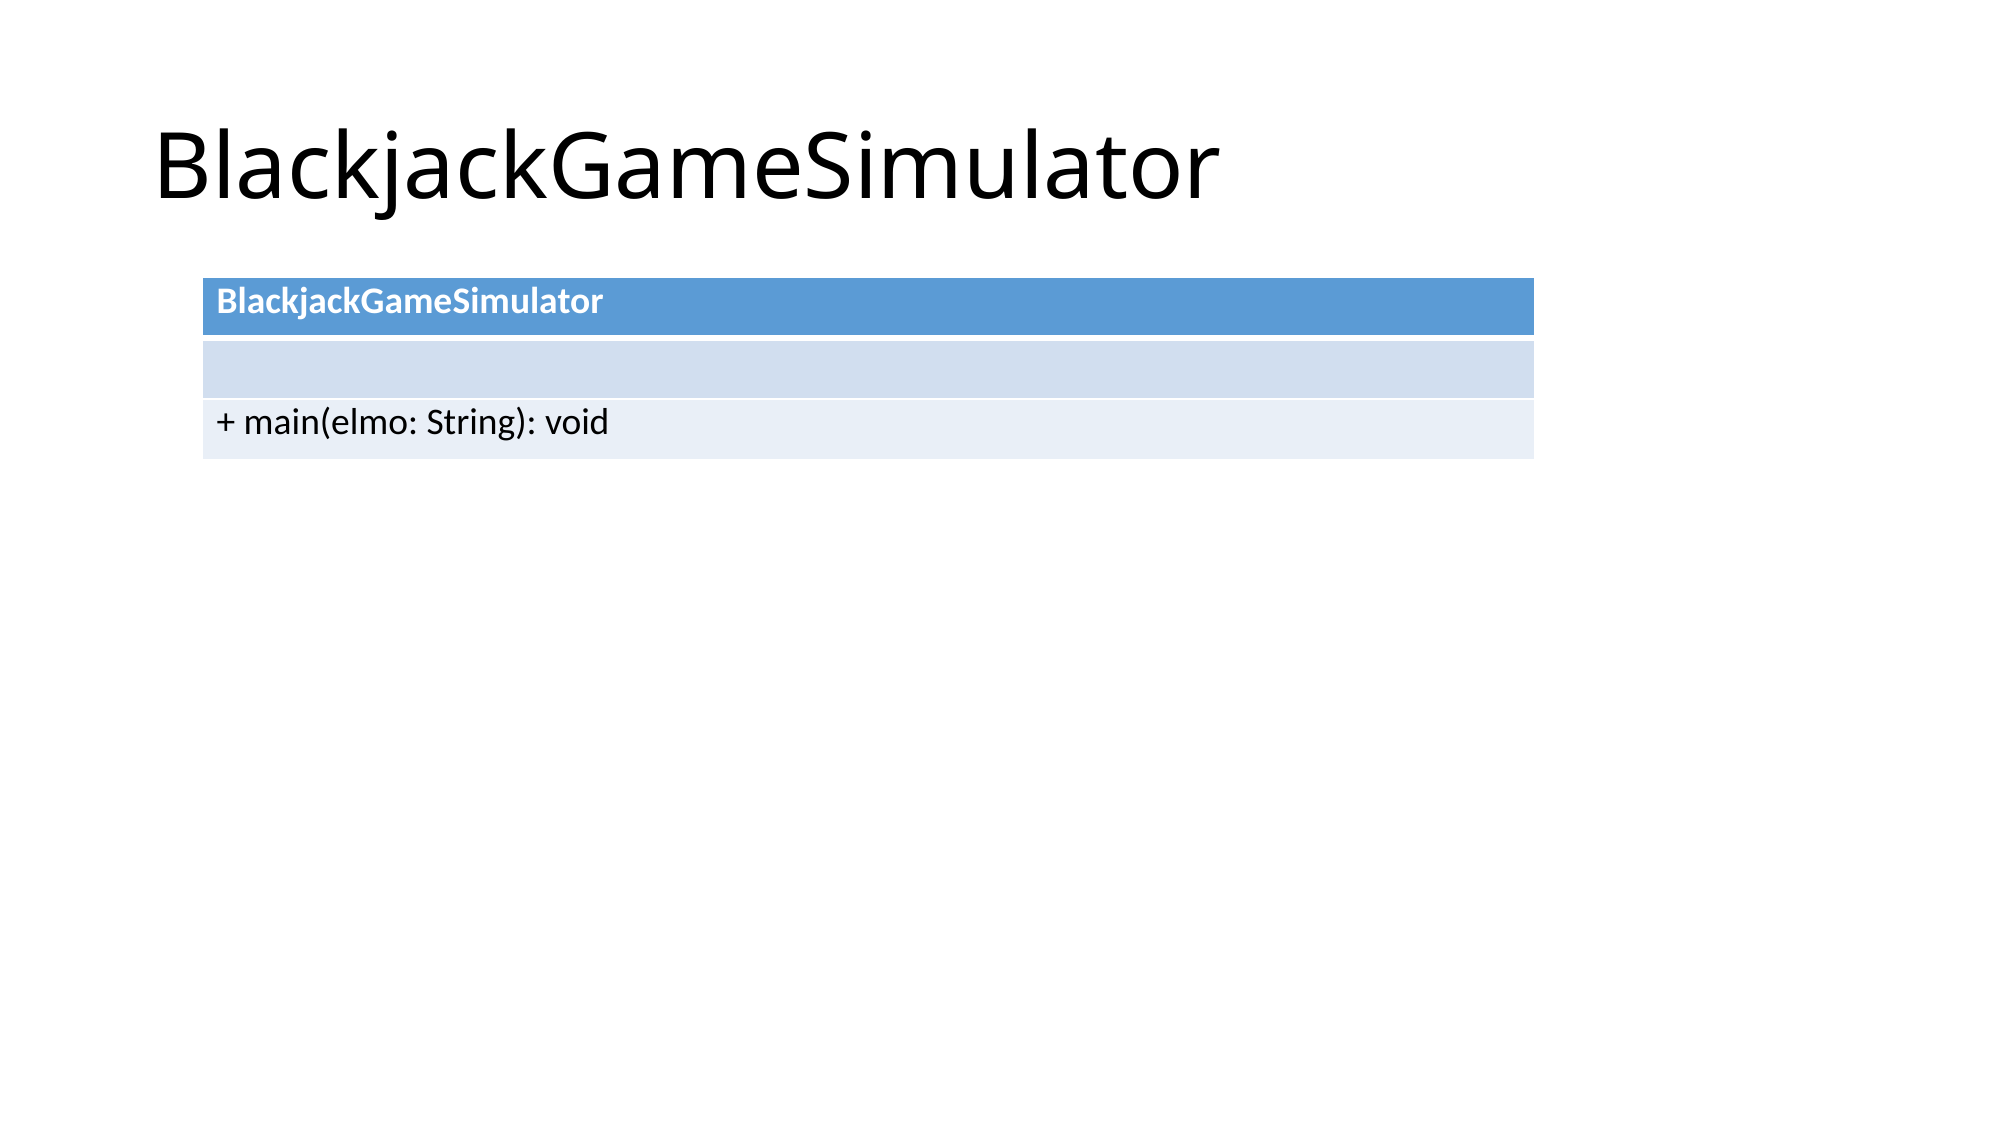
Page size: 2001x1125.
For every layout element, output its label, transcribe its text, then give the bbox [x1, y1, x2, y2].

table_cell + main(elmo: String): void [203, 400, 1534, 459]
title BlackjackGameSimulator [137, 59, 1863, 278]
table_cell [203, 341, 1534, 398]
table_header BlackjackGameSimulator [203, 278, 1534, 335]
